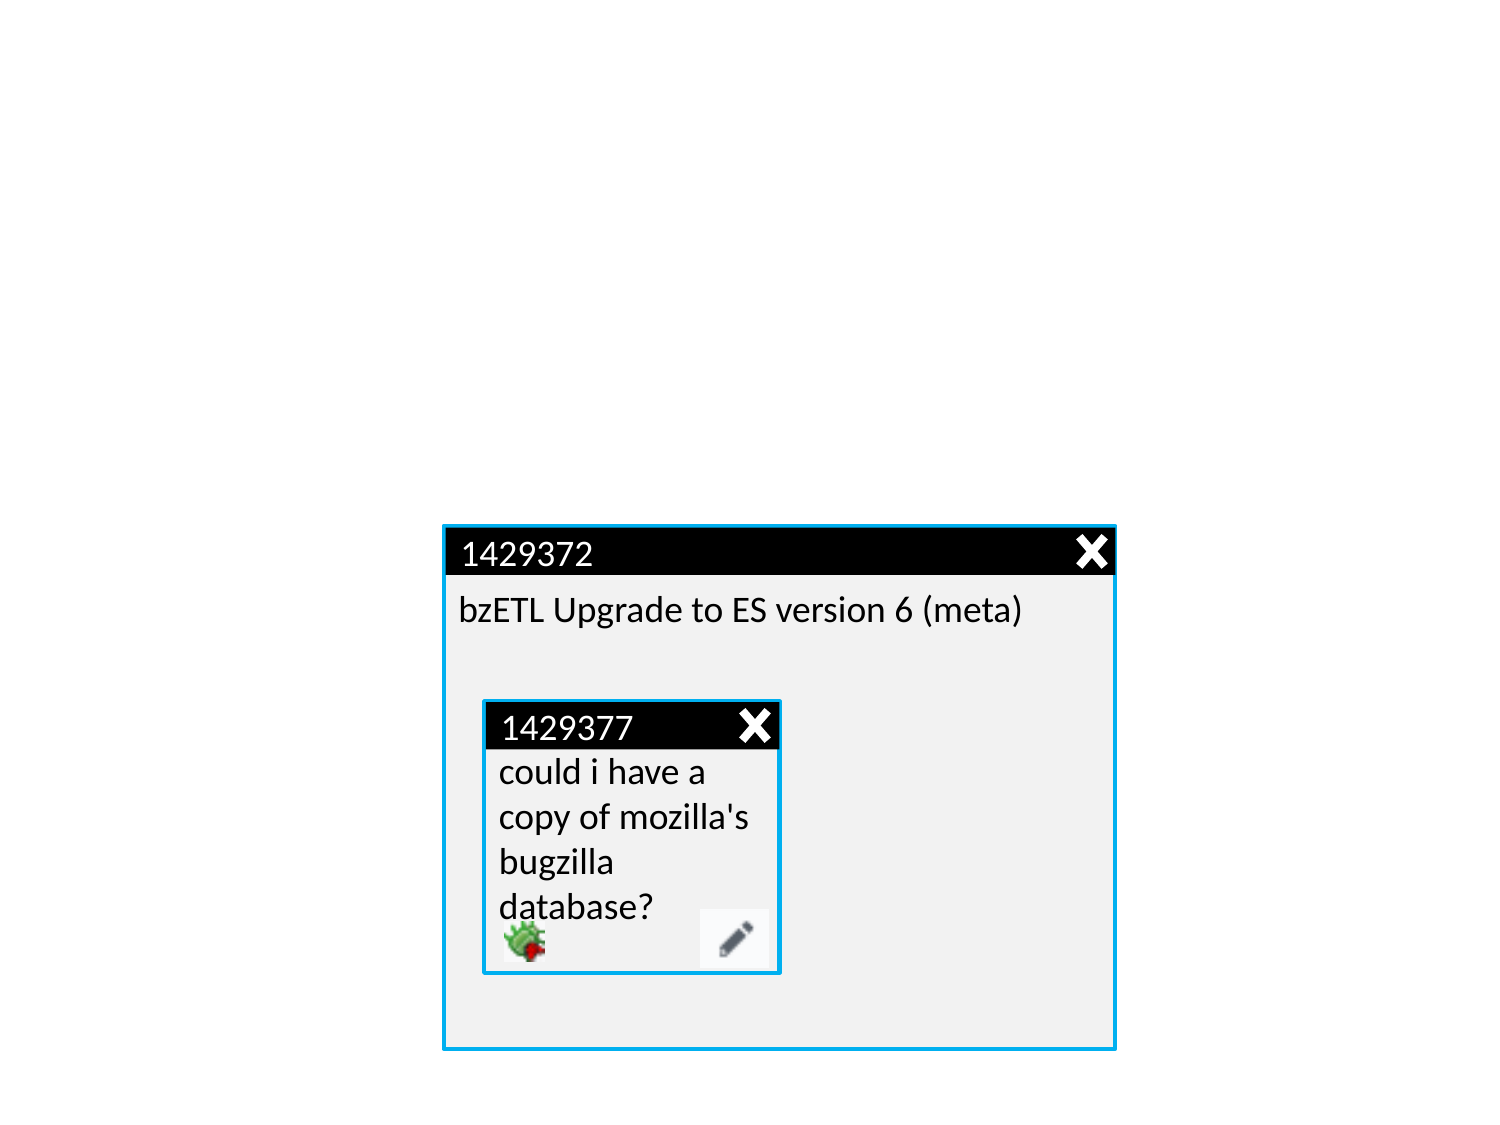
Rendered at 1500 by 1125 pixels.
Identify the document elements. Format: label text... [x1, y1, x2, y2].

text_box 1429377 [484, 700, 782, 751]
text_box bzETL Upgrade to ES version 6 (meta) [442, 524, 1117, 1051]
picture [504, 921, 545, 962]
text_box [1079, 536, 1105, 567]
picture [700, 909, 769, 968]
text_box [741, 710, 768, 741]
text_box could i have a copy of mozilla's bugzilla database? [482, 699, 782, 975]
text_box 1429372 [444, 526, 1117, 577]
